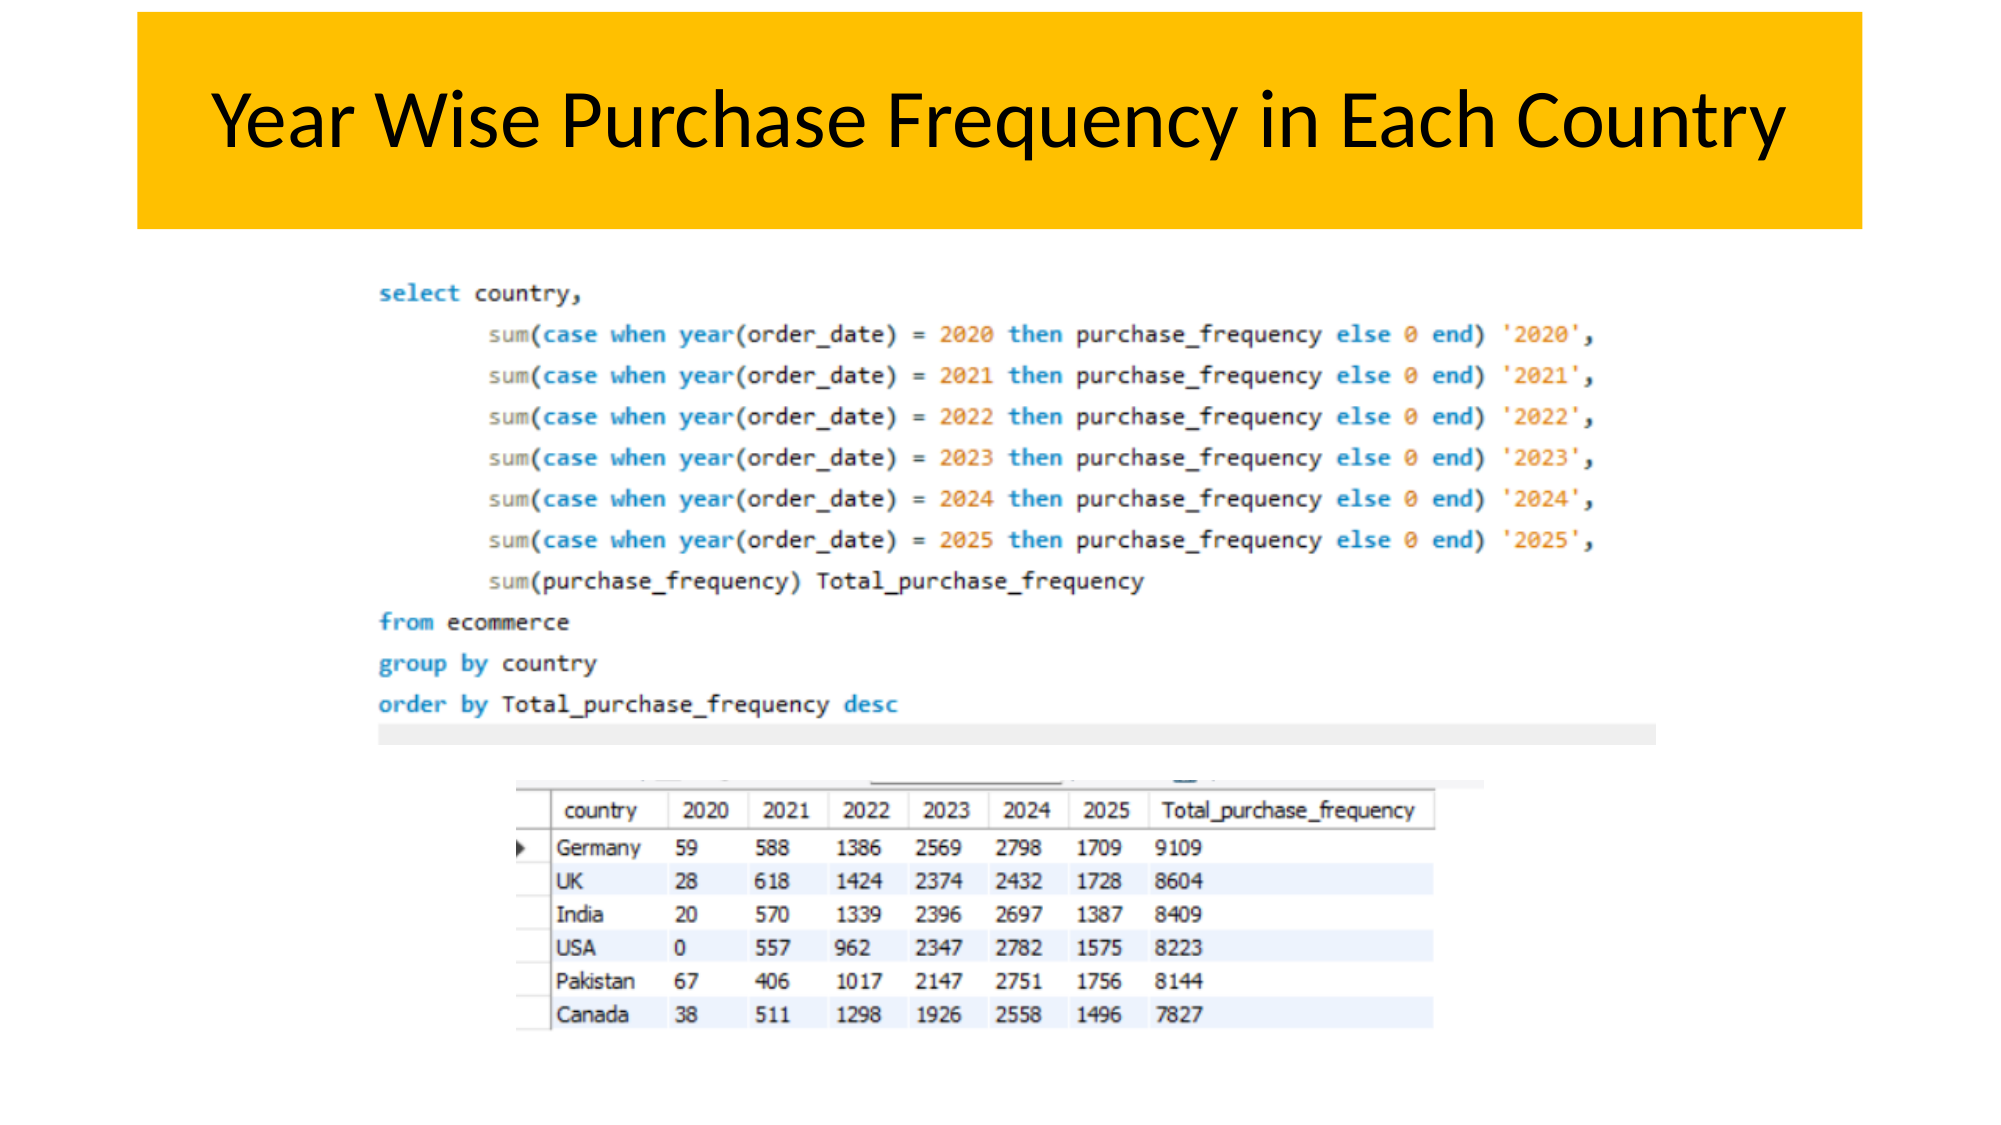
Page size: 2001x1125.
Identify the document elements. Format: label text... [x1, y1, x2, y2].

picture [516, 780, 1484, 1066]
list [344, 264, 1656, 745]
title Year Wise Purchase Frequency in Each Country [137, 11, 1863, 230]
